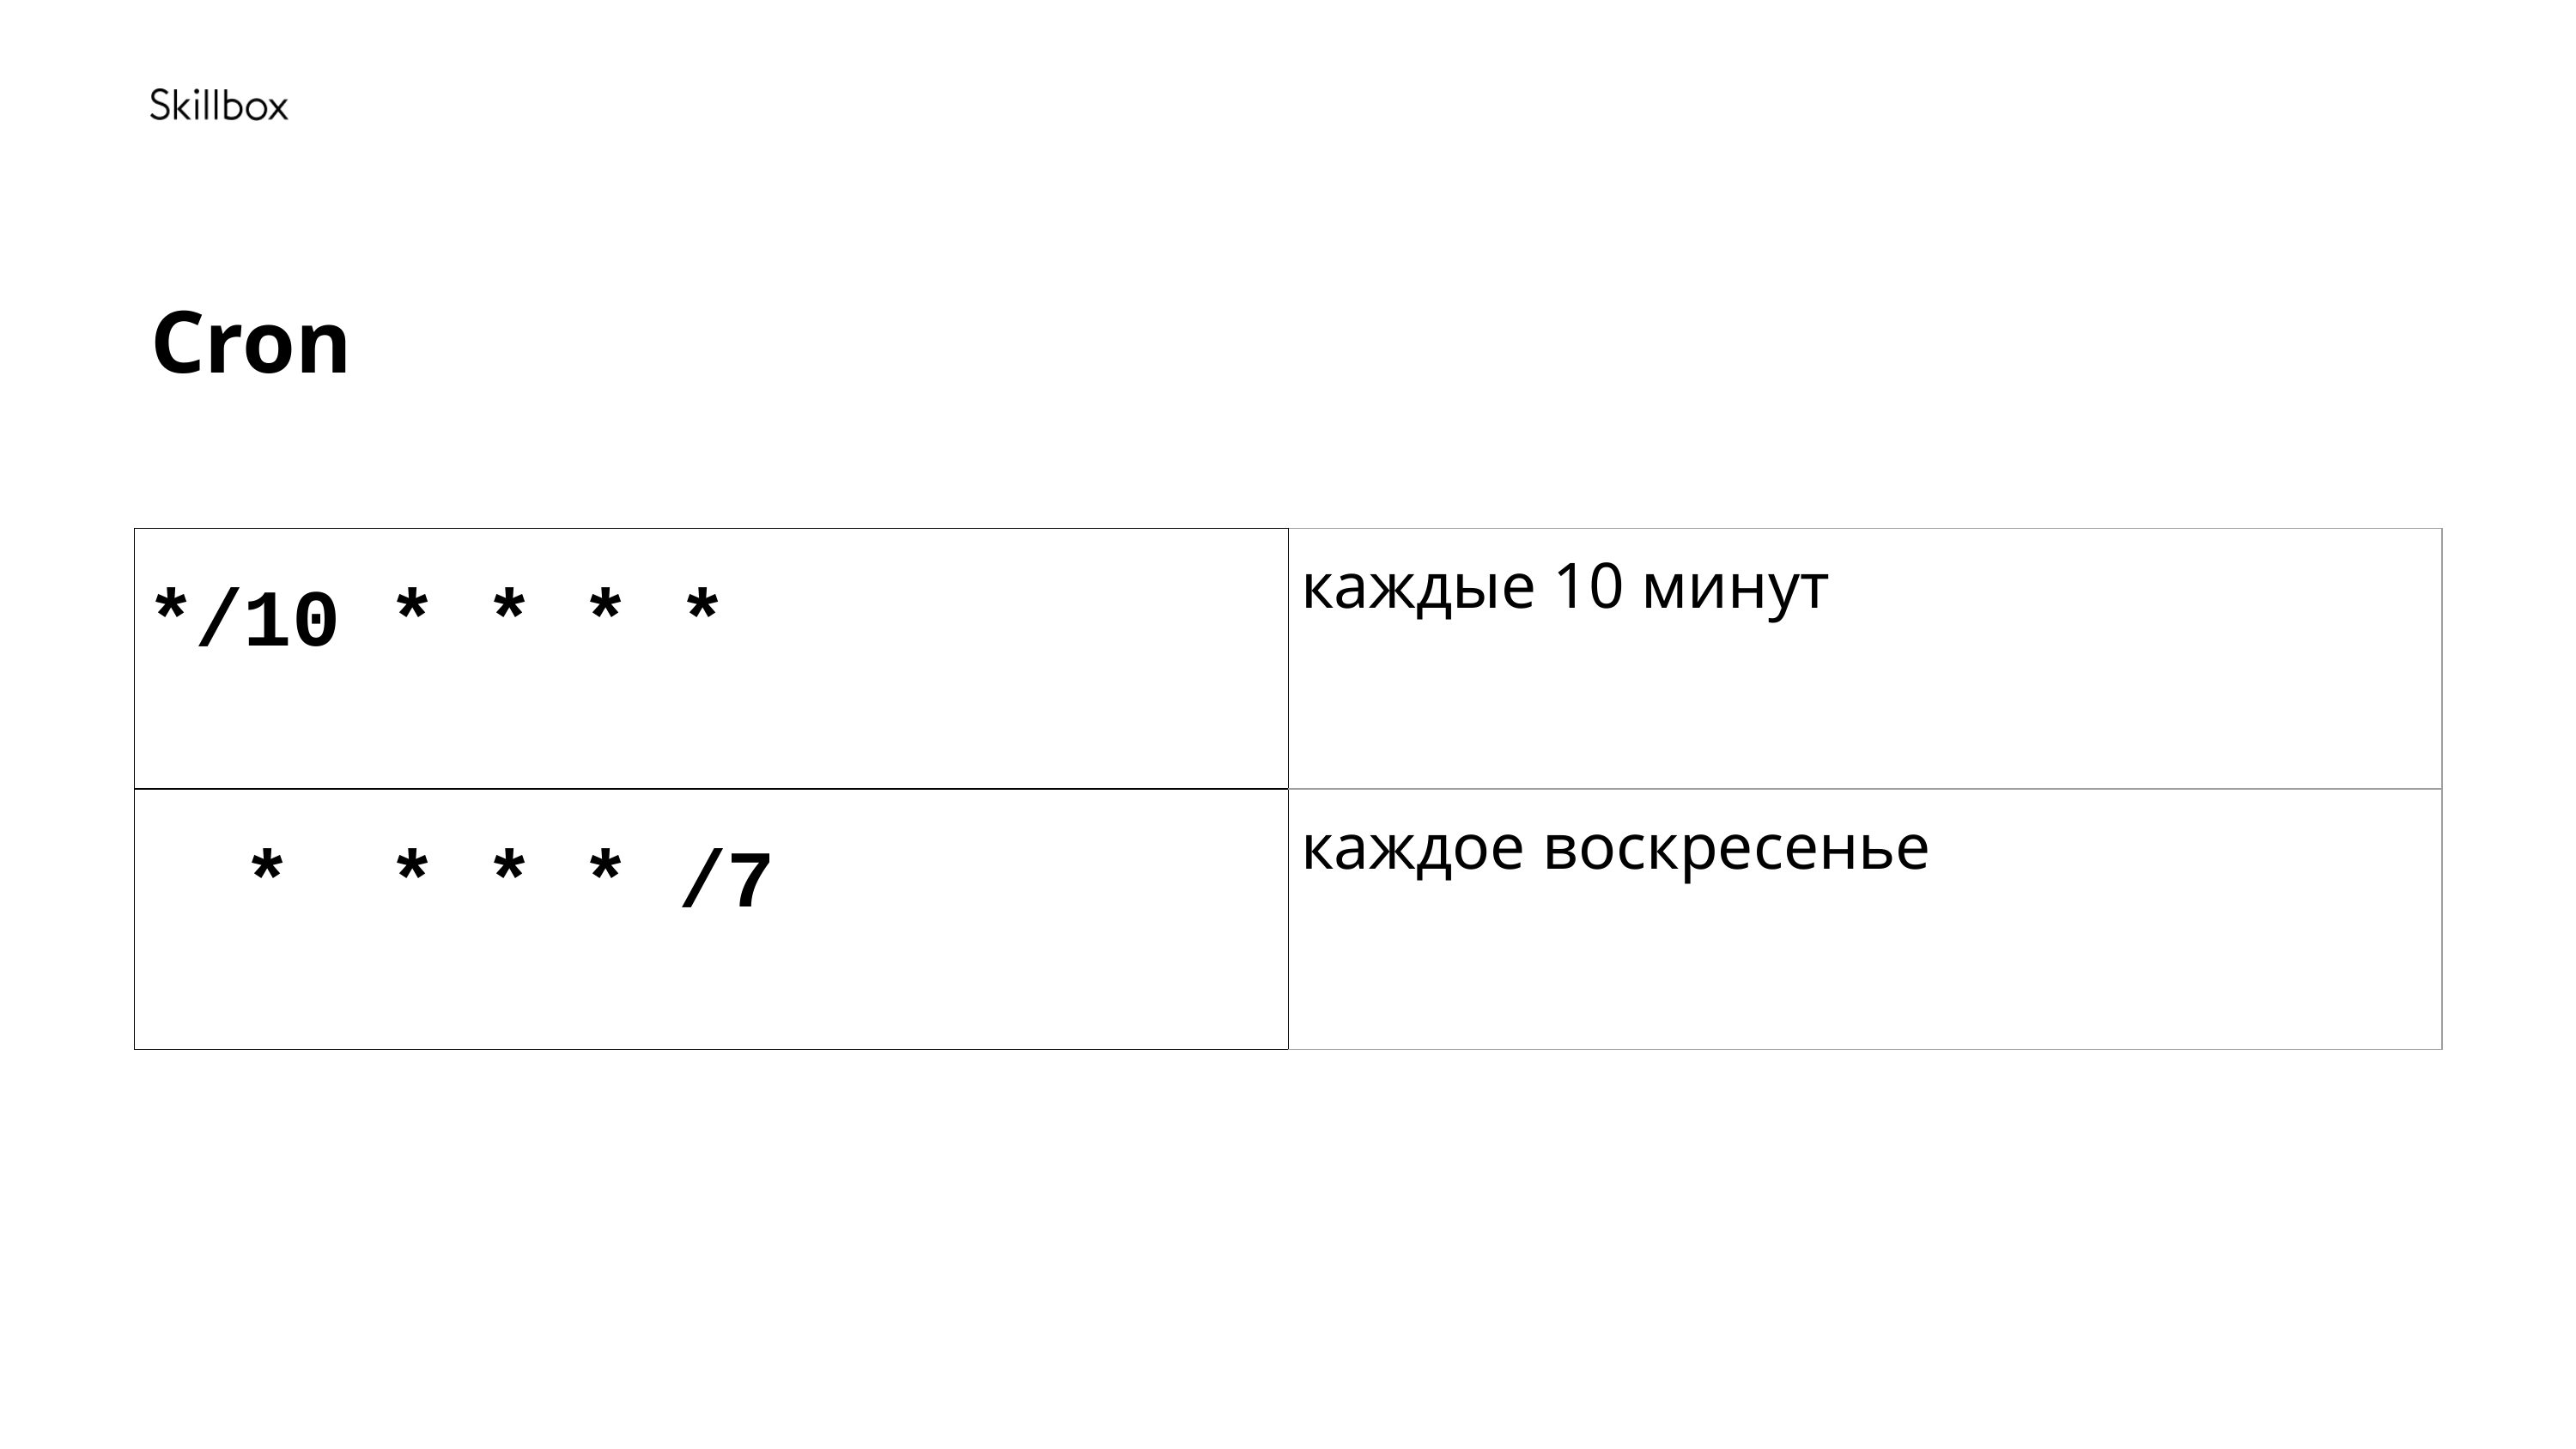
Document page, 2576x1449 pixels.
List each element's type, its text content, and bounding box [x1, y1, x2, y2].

text_box Сron [150, 287, 2397, 495]
table_cell каждое воскресенье [1289, 790, 2441, 1049]
picture [149, 88, 289, 121]
table_cell * * * * /7 [135, 790, 1288, 1049]
table_header */10 * * * * [135, 529, 1288, 788]
table_header каждые 10 минут [1289, 529, 2441, 788]
